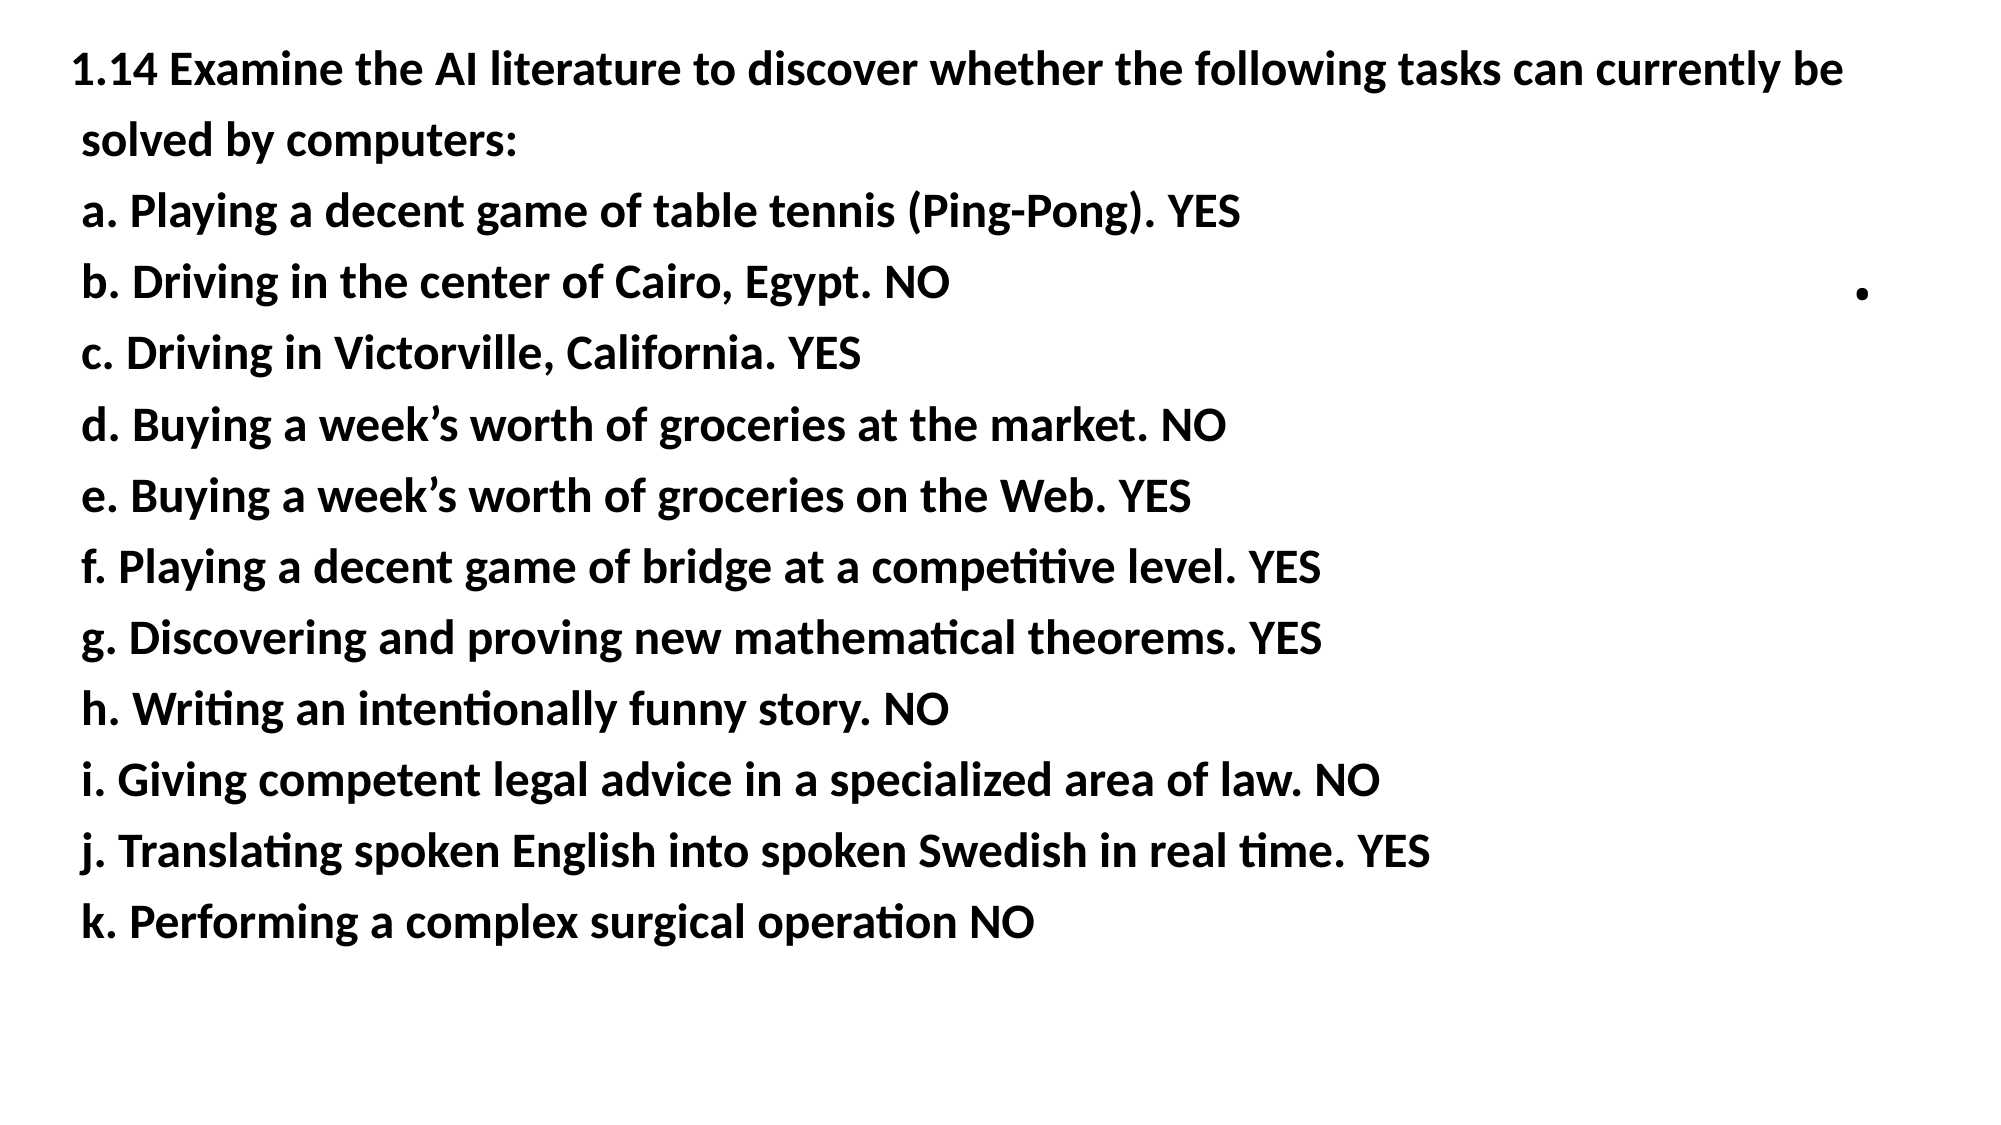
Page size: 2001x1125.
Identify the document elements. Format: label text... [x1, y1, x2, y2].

list 1.14 Examine the AI literature to discover whether the following tasks can currently be solved by computers: a. Playing a decent game of table tennis (Ping-Pong). YES b. Driving in the center of Cairo, Egypt. NO c. Driving in Victorville, California. YES d. Buying a week’s worth of groceries at the market. NO e. Buying a week’s worth of groceries on the Web. YES f. Playing a decent game of bridge at a competitive level. YES g. Discovering and proving new mathematical theorems. YES h. Writing an intentionally funny story. NO i. Giving competent legal advice in a specialized area of law. NO j. Translating spoken English into spoken Swedish in real time. YES k. Performing a complex surgical operation NO [54, 35, 1863, 1014]
